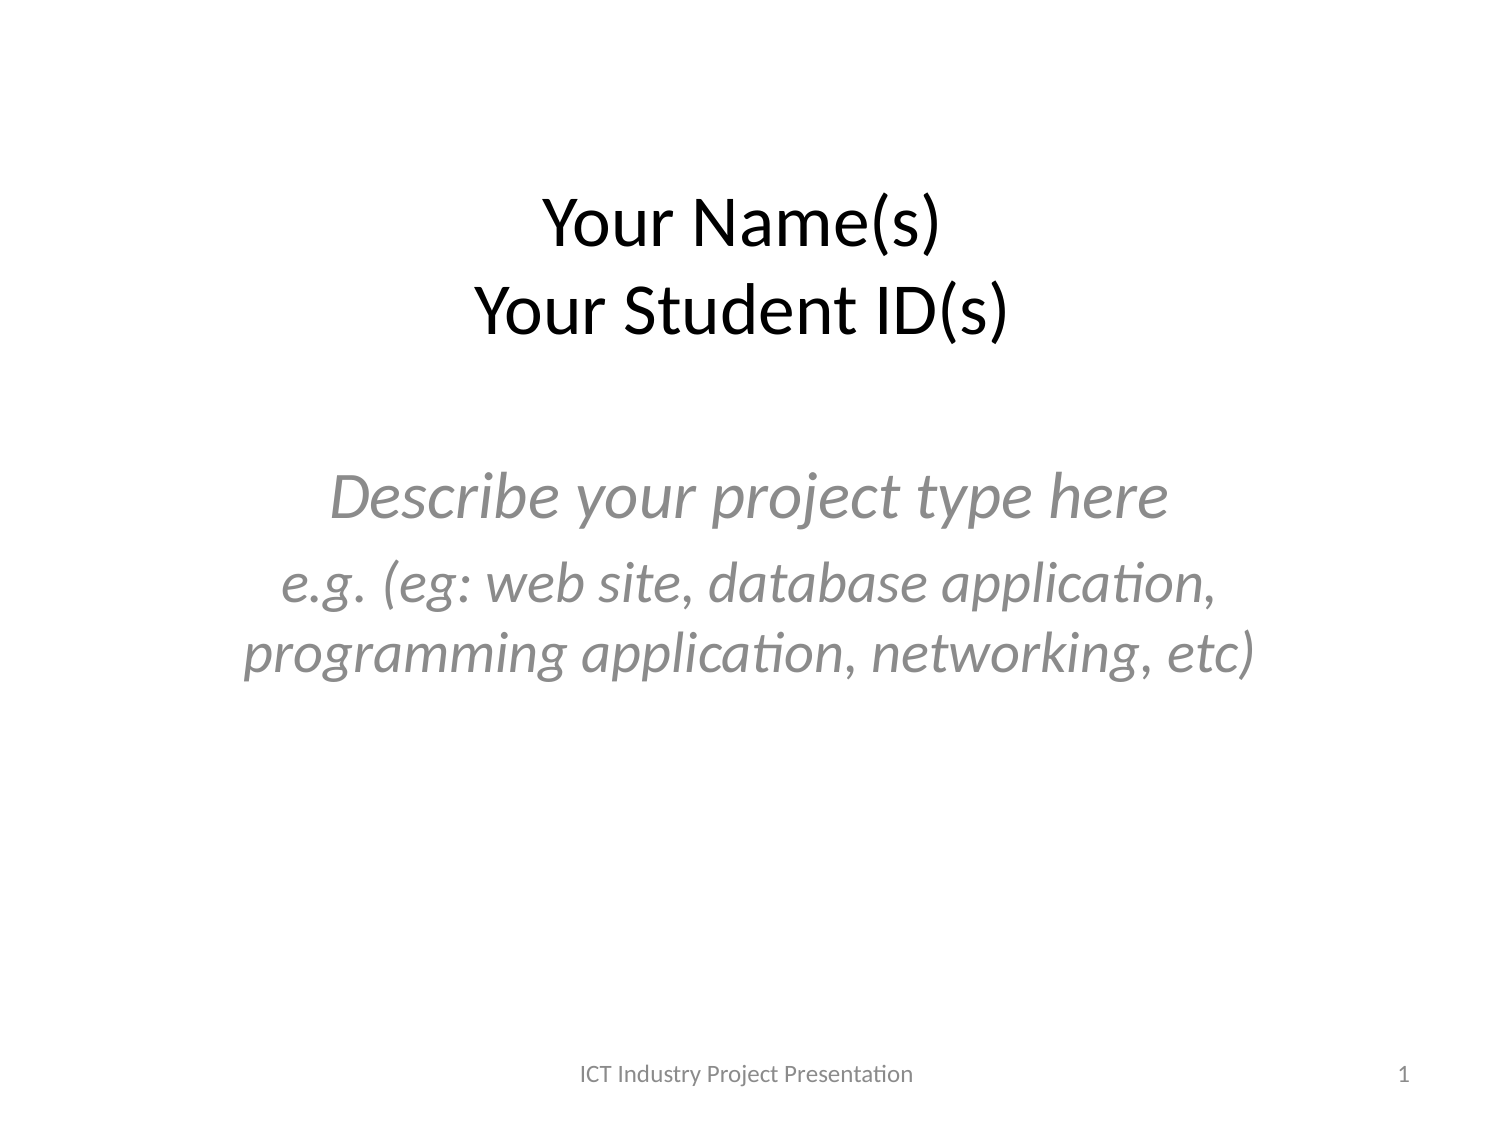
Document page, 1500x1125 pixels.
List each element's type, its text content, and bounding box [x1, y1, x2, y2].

title Your Name(s) Your Student ID(s) [105, 164, 1381, 446]
footer ICT Industry Project Presentation [512, 1042, 988, 1103]
subtitle Describe your project type here e.g. (eg: web site, database application, programming application, networking, etc) [225, 351, 1275, 925]
slide_number 1 [1074, 1042, 1425, 1103]
